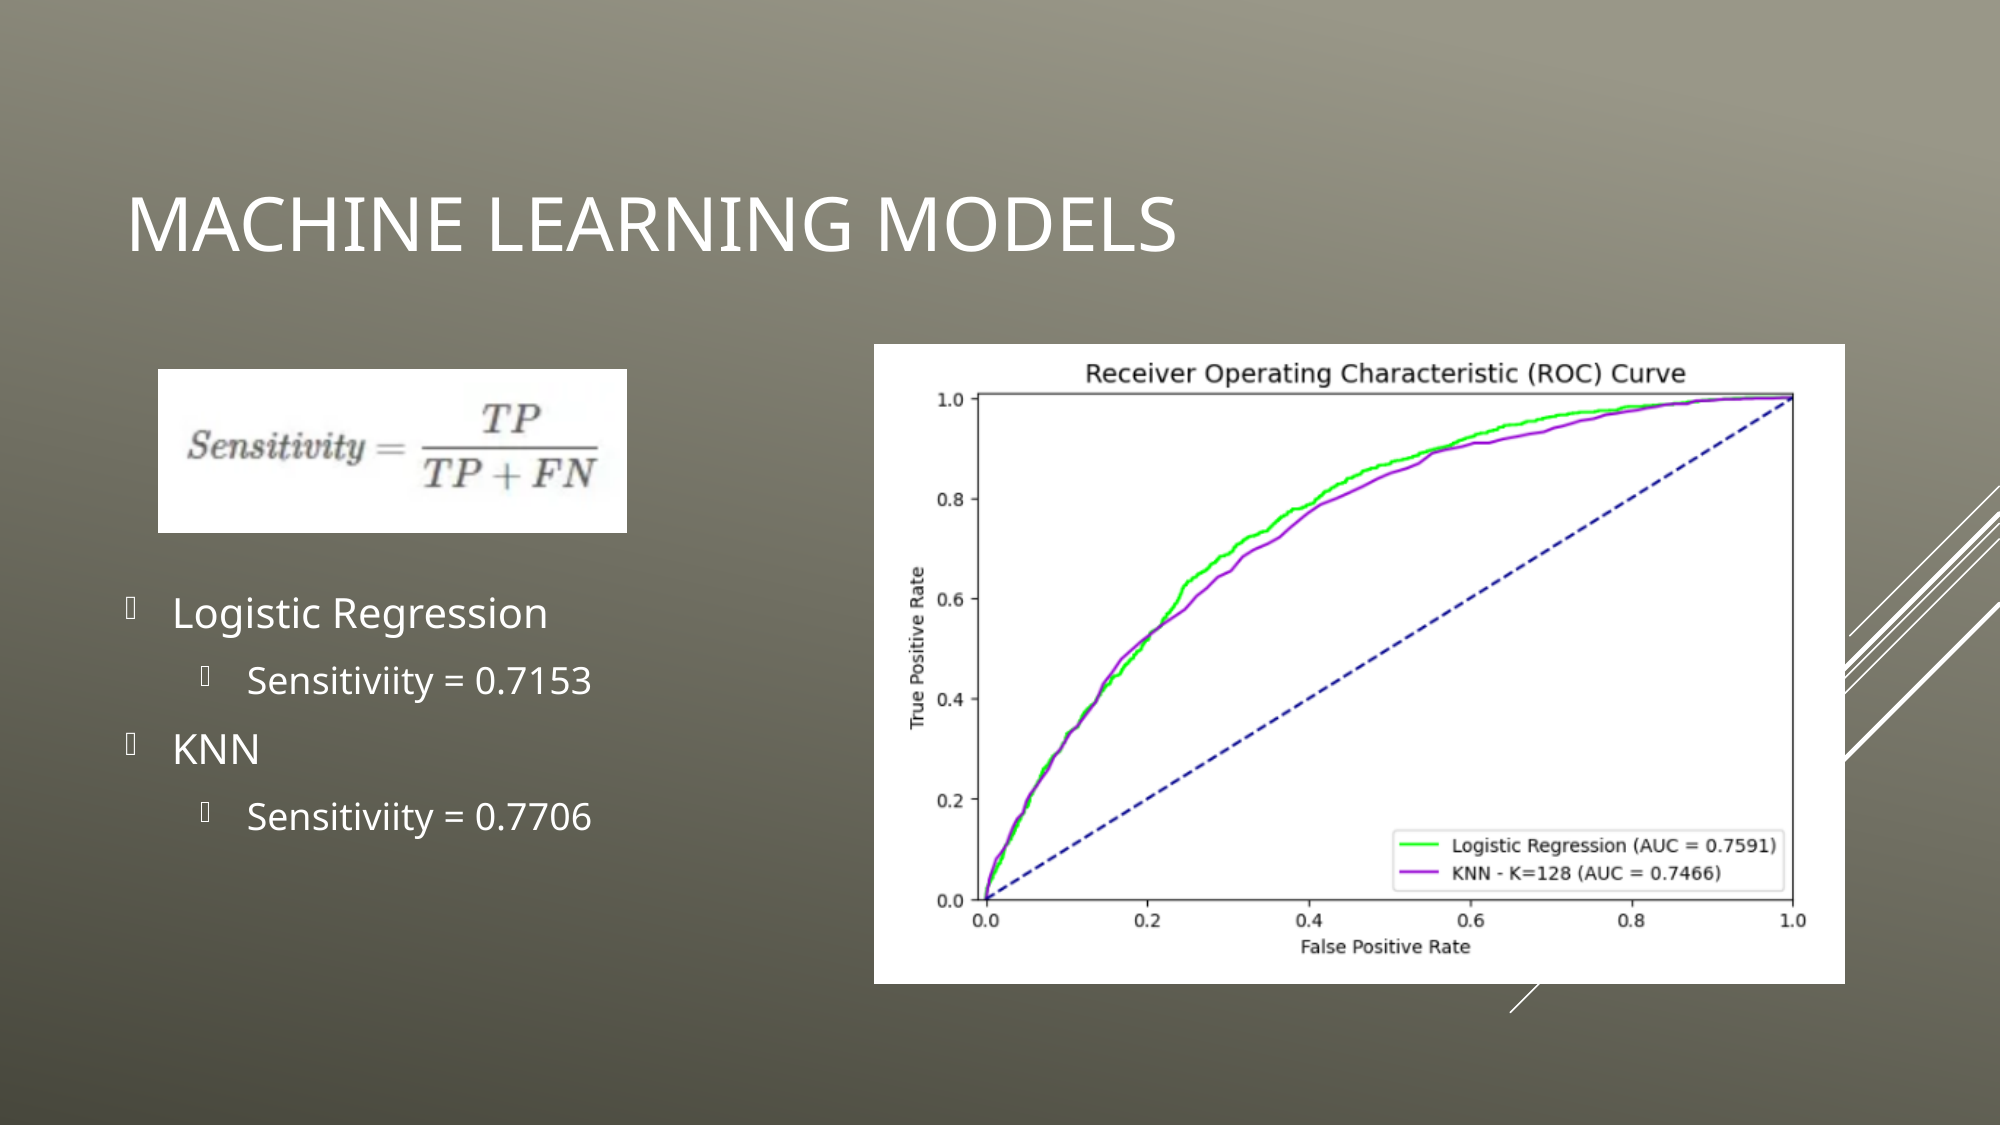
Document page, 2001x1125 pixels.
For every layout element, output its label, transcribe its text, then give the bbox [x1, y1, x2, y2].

list Logistic Regression Sensitiviity = 0.7153 KNN Sensitiviity = 0.7706 [110, 344, 675, 938]
title Machine Learning Models [110, 97, 1511, 345]
picture [874, 344, 1845, 984]
picture [157, 369, 628, 533]
